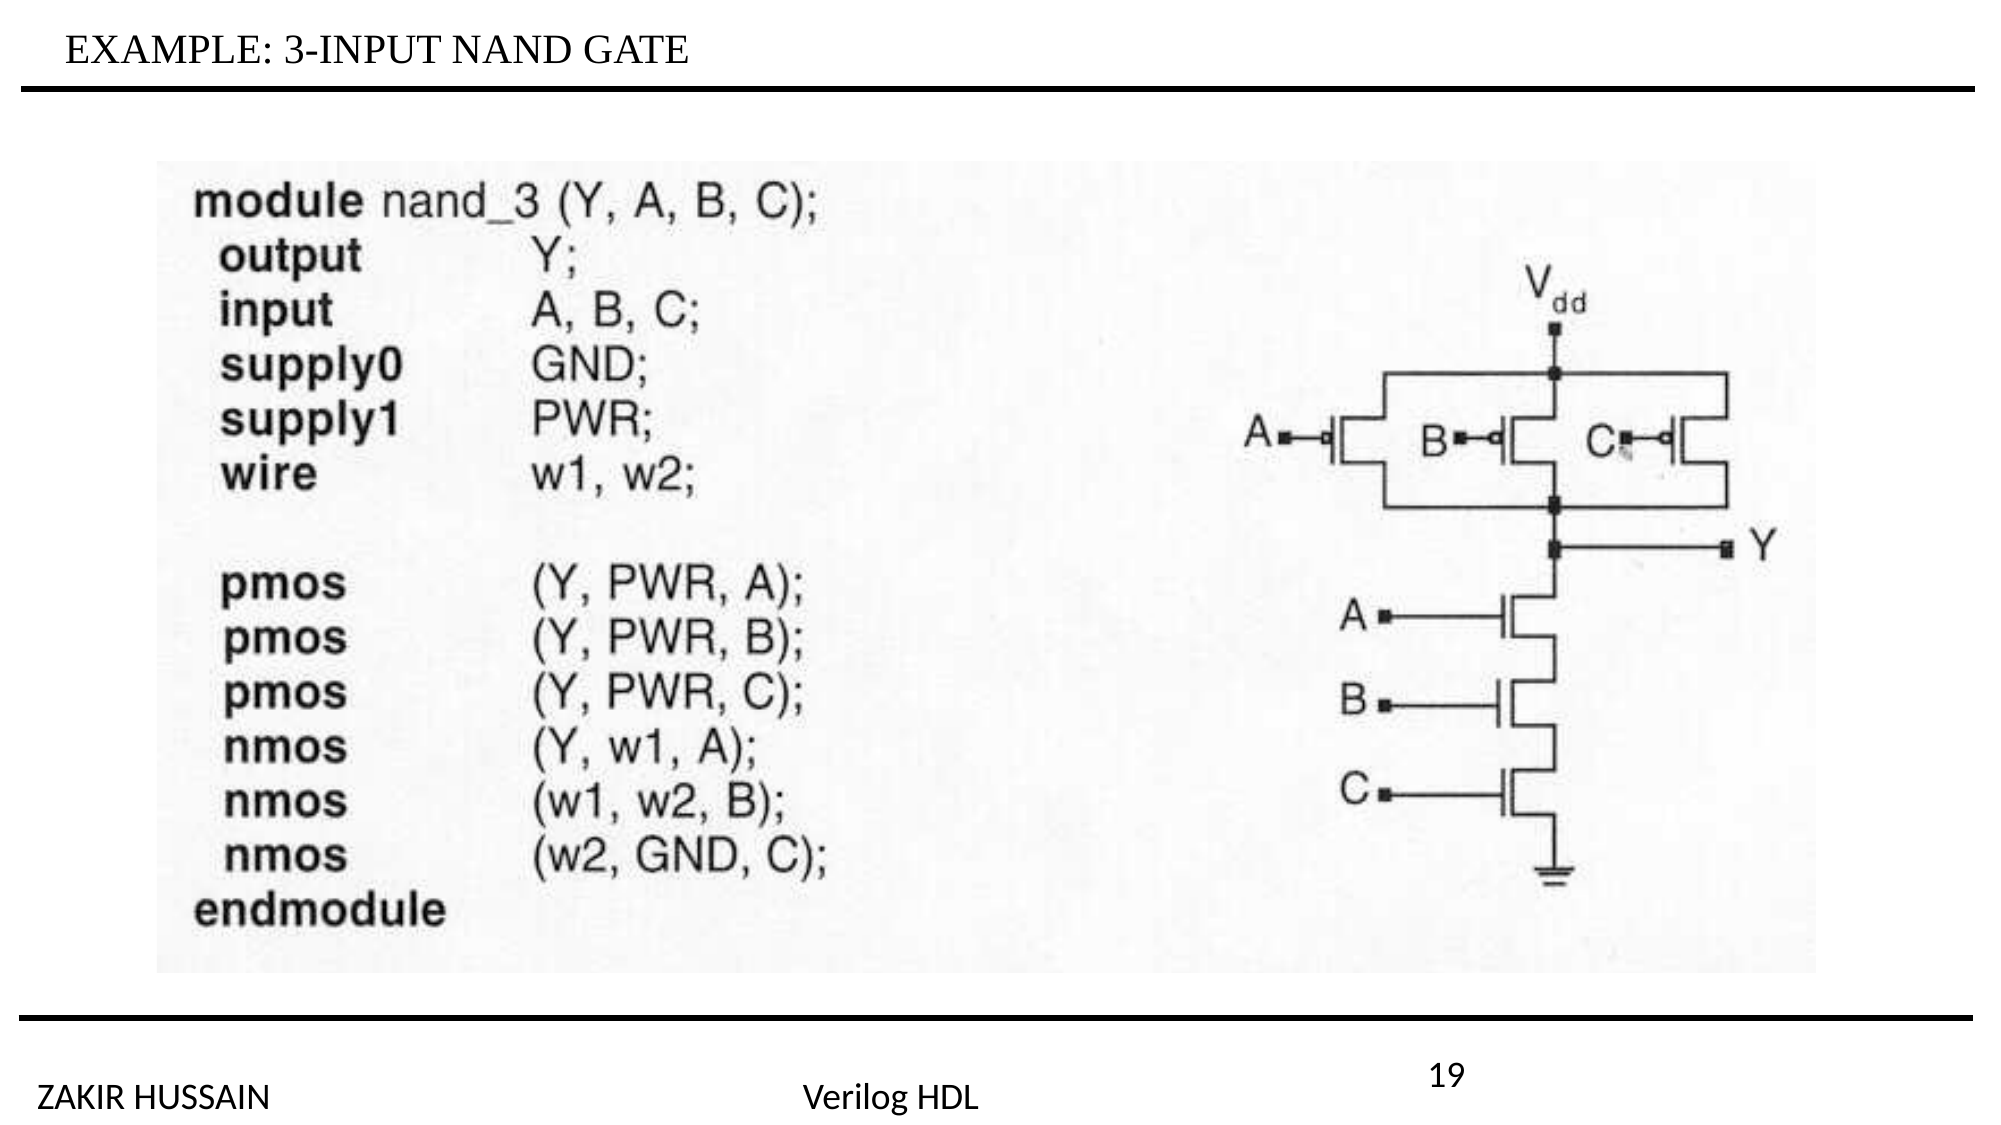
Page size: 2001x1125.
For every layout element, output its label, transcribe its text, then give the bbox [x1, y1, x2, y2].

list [156, 161, 1816, 973]
title EXAMPLE: 3-INPUT NAND GATE [50, 20, 1775, 71]
slide_number 19 [1412, 1042, 1863, 1103]
